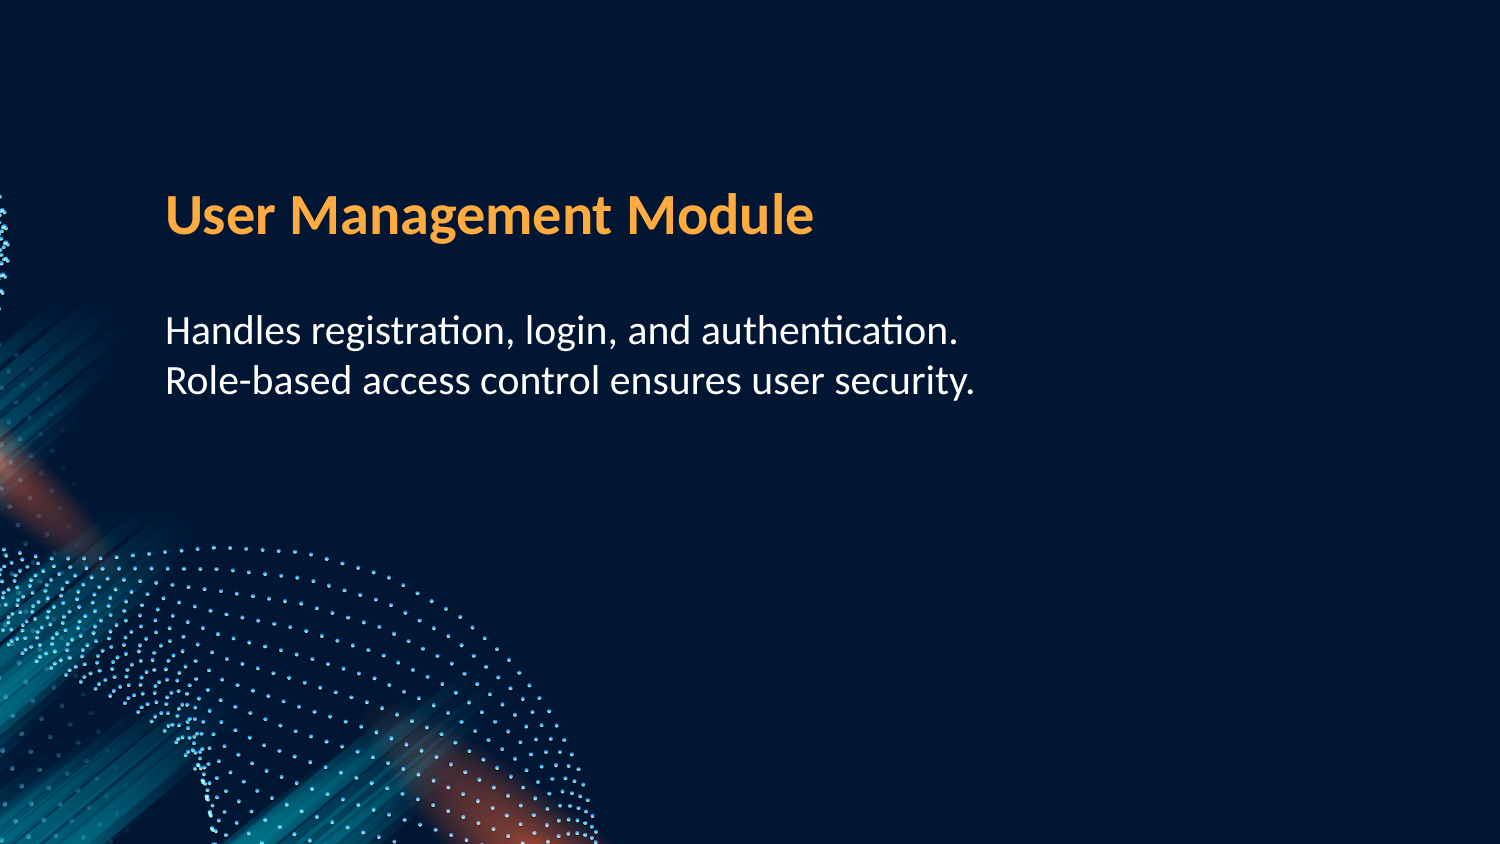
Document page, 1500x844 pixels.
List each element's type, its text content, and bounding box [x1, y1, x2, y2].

text_box Handles registration, login, and authentication. Role-based access control ensures user security. [149, 295, 1350, 411]
text_box User Management Module [149, 168, 1350, 254]
